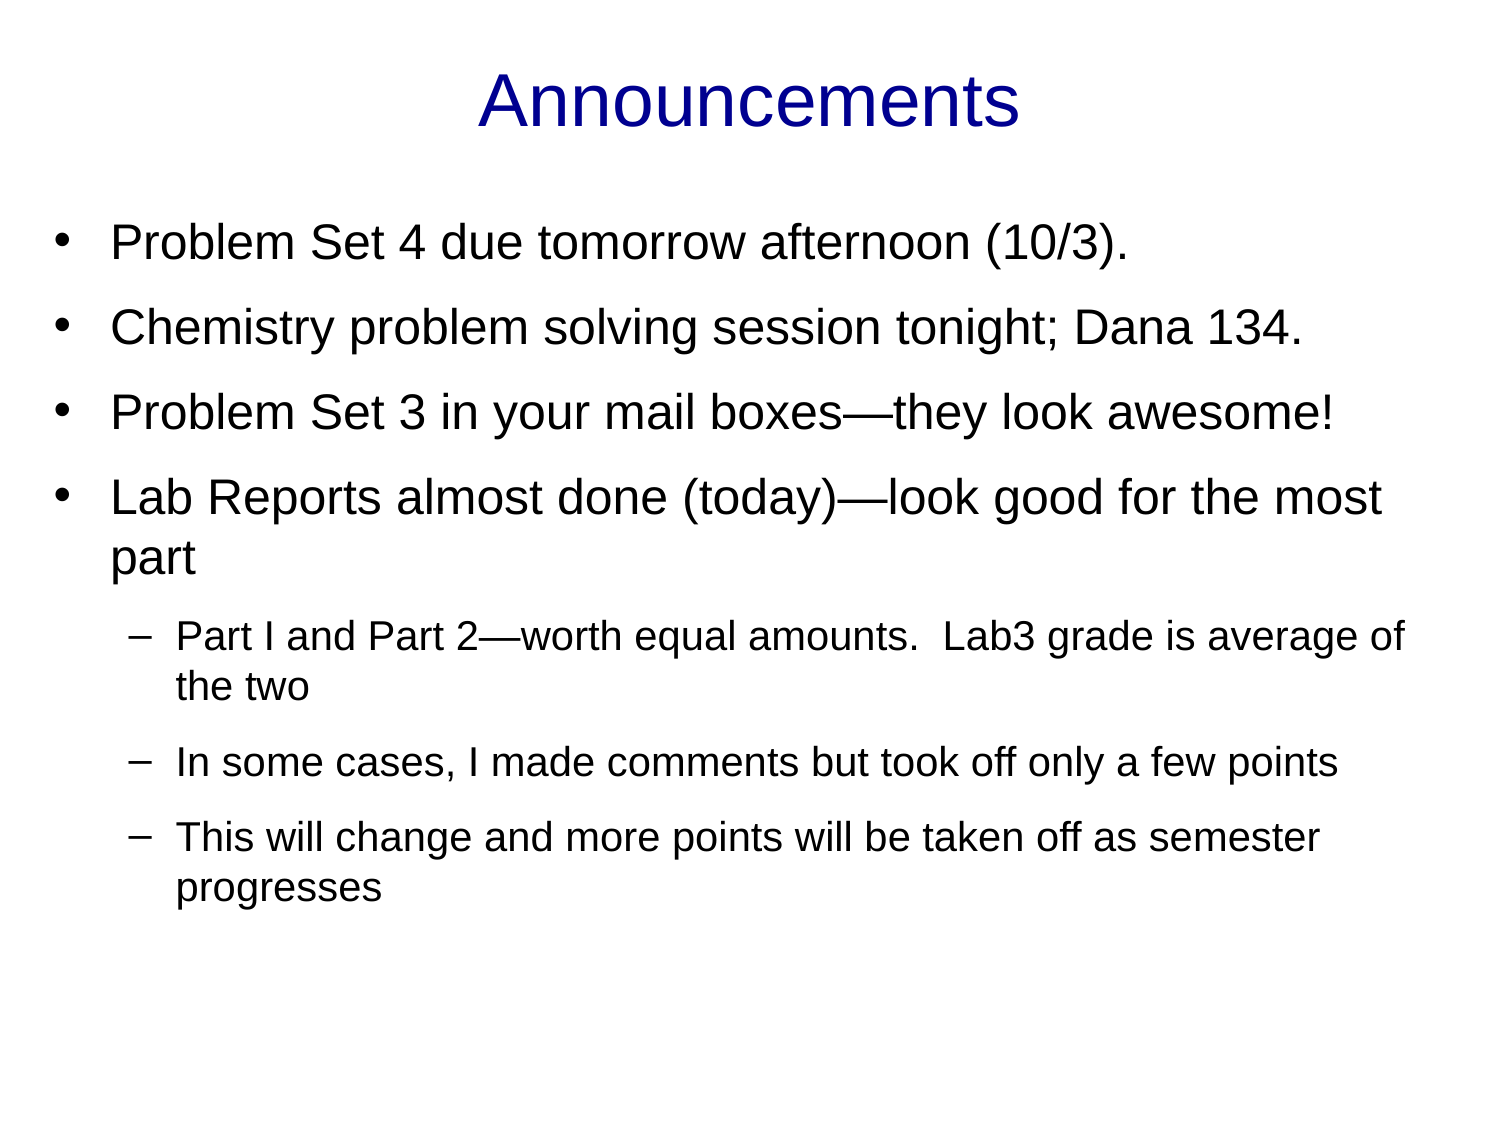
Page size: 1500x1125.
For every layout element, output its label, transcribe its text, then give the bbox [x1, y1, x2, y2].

title Announcements [75, 45, 1425, 148]
list Problem Set 4 due tomorrow afternoon (10/3). Chemistry problem solving session tonight; Dana 134. Problem Set 3 in your mail boxes—they look awesome! Lab Reports almost done (today)—look good for the most part Part I and Part 2—worth equal amounts. Lab3 grade is average of the two In some cases, I made comments but took off only a few points This will change and more points will be taken off as semester progresses [38, 201, 1464, 944]
